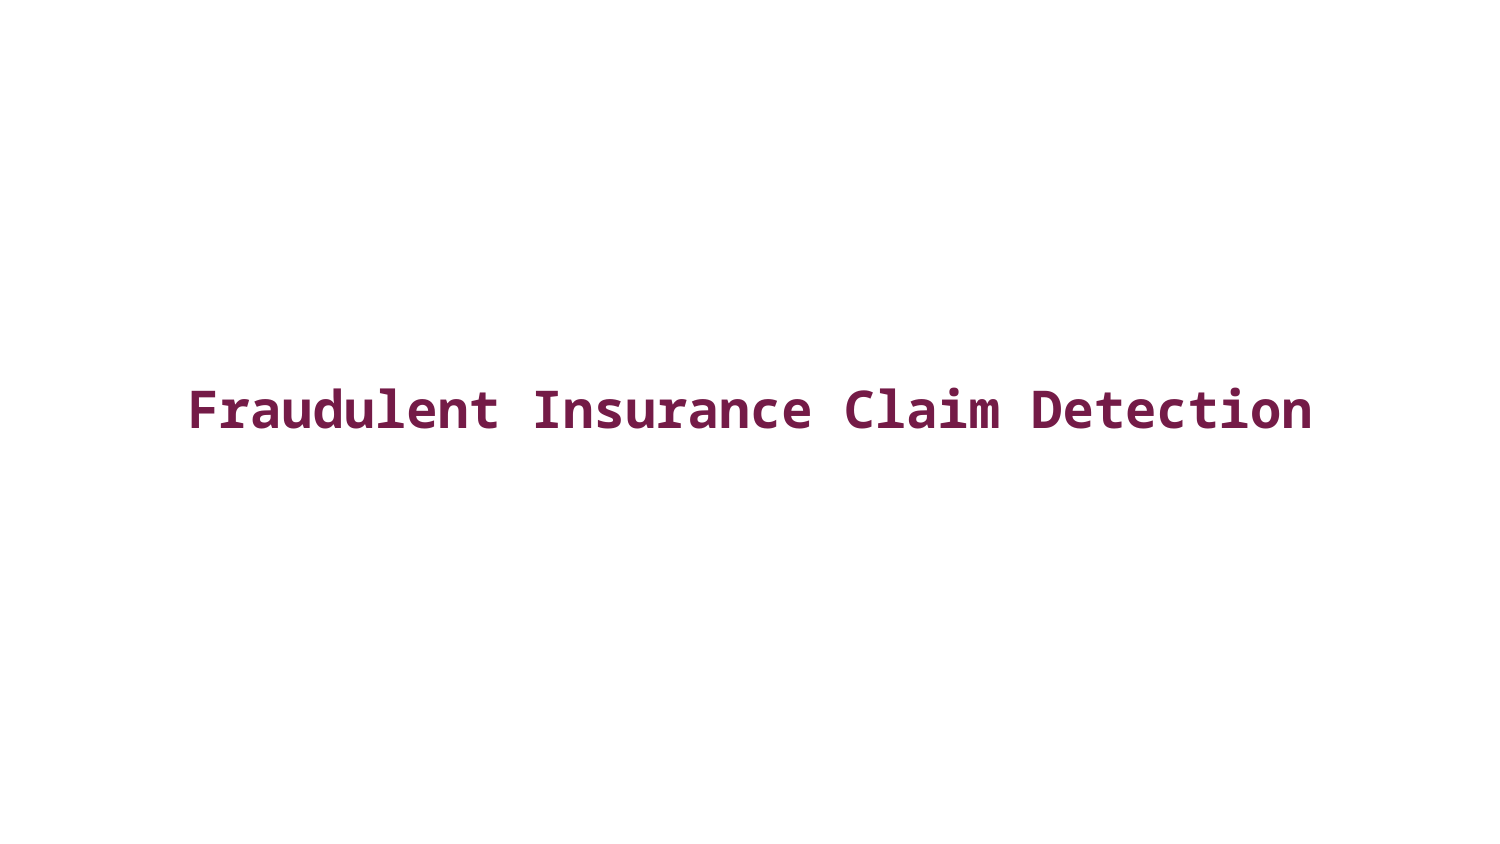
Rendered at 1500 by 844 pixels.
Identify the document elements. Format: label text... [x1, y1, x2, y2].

title Fraudulent Insurance Claim Detection [51, 122, 1449, 459]
